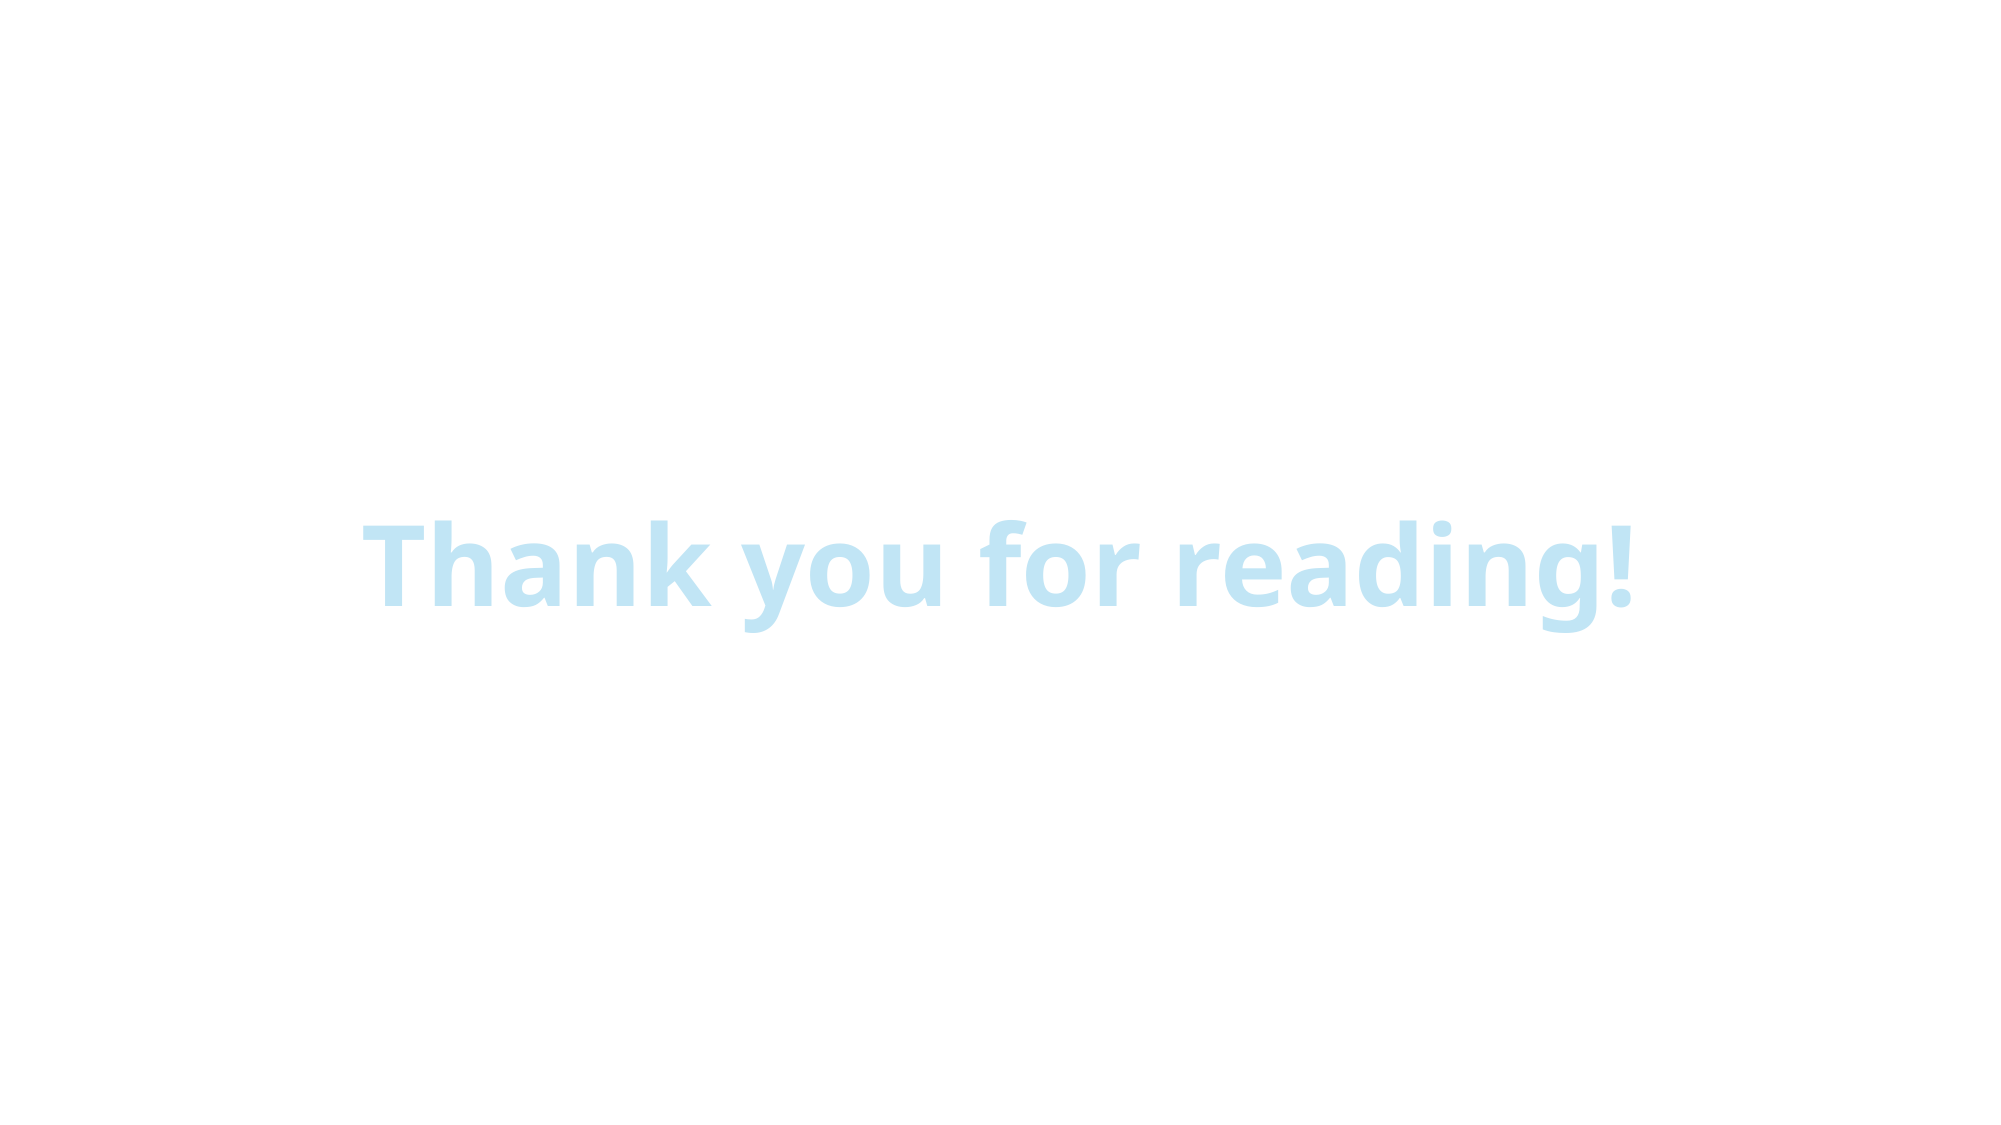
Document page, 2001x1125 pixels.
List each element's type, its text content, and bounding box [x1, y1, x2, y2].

text_box Thank you for reading! [346, 486, 1654, 637]
